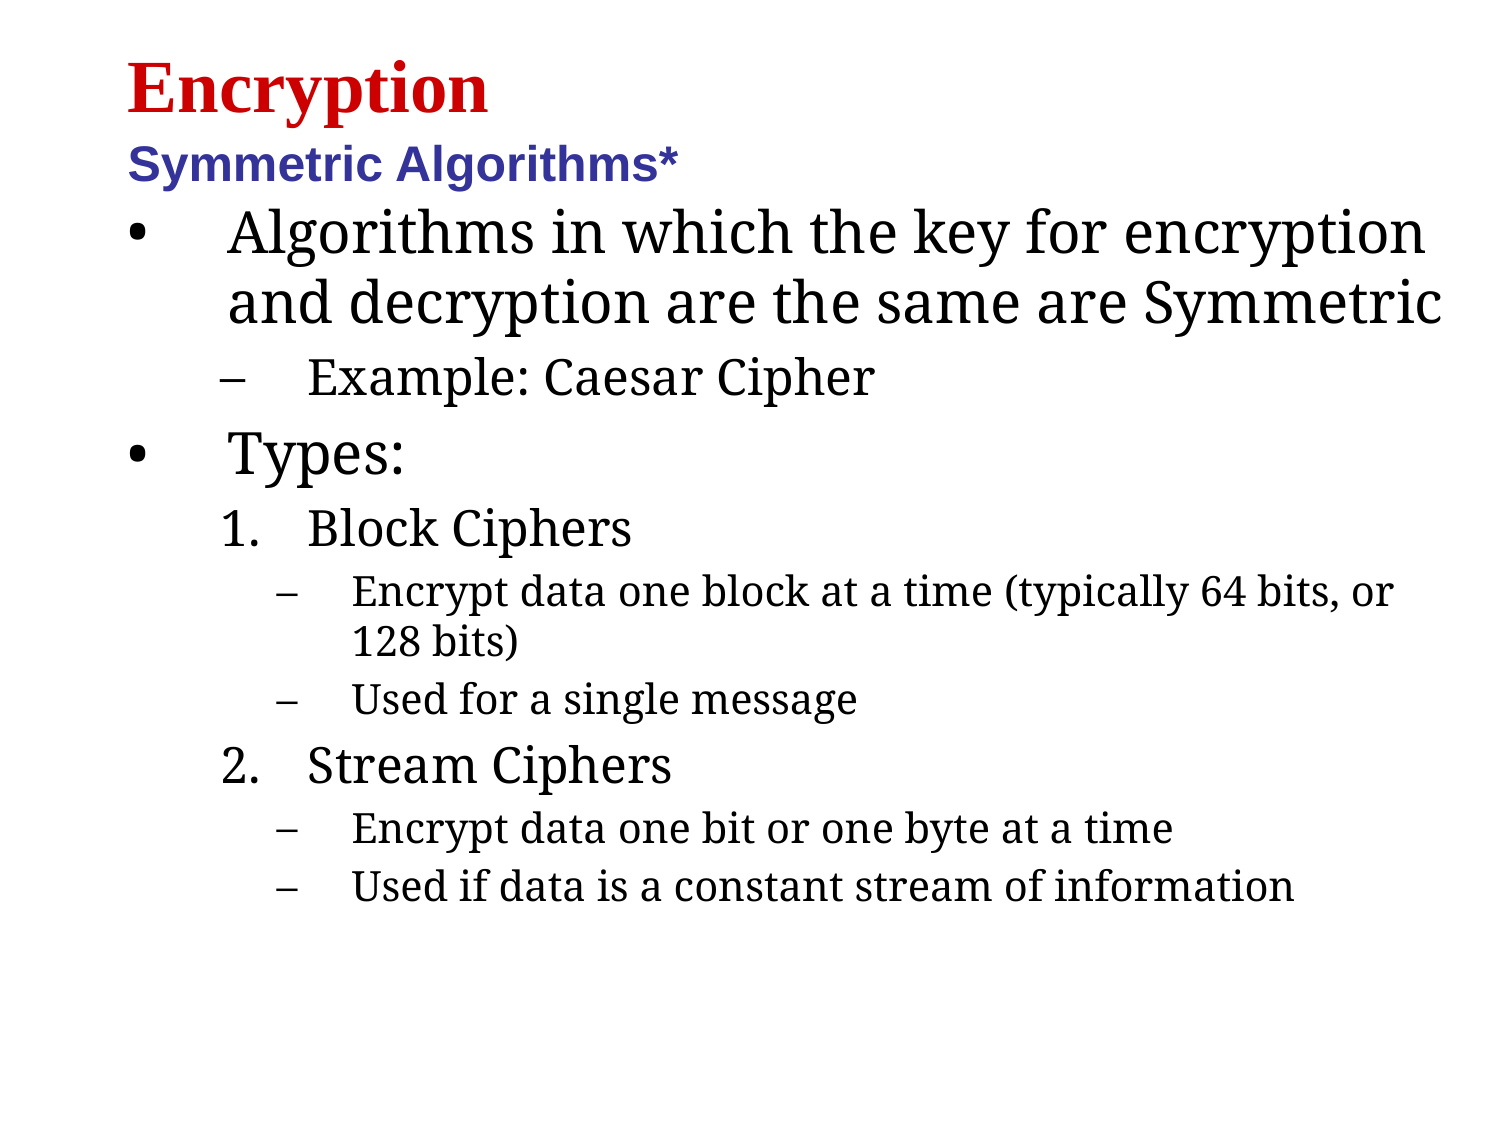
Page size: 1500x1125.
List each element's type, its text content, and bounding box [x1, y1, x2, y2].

text_box Encryption Symmetric Algorithms* [112, 12, 1388, 200]
list Algorithms in which the key for encryption and decryption are the same are Symmetric Example: Caesar Cipher Types: Block Ciphers Encrypt data one block at a time (typically 64 bits, or 128 bits) Used for a single message Stream Ciphers Encrypt data one bit or one byte at a time Used if data is a constant stream of information [112, 187, 1463, 1050]
